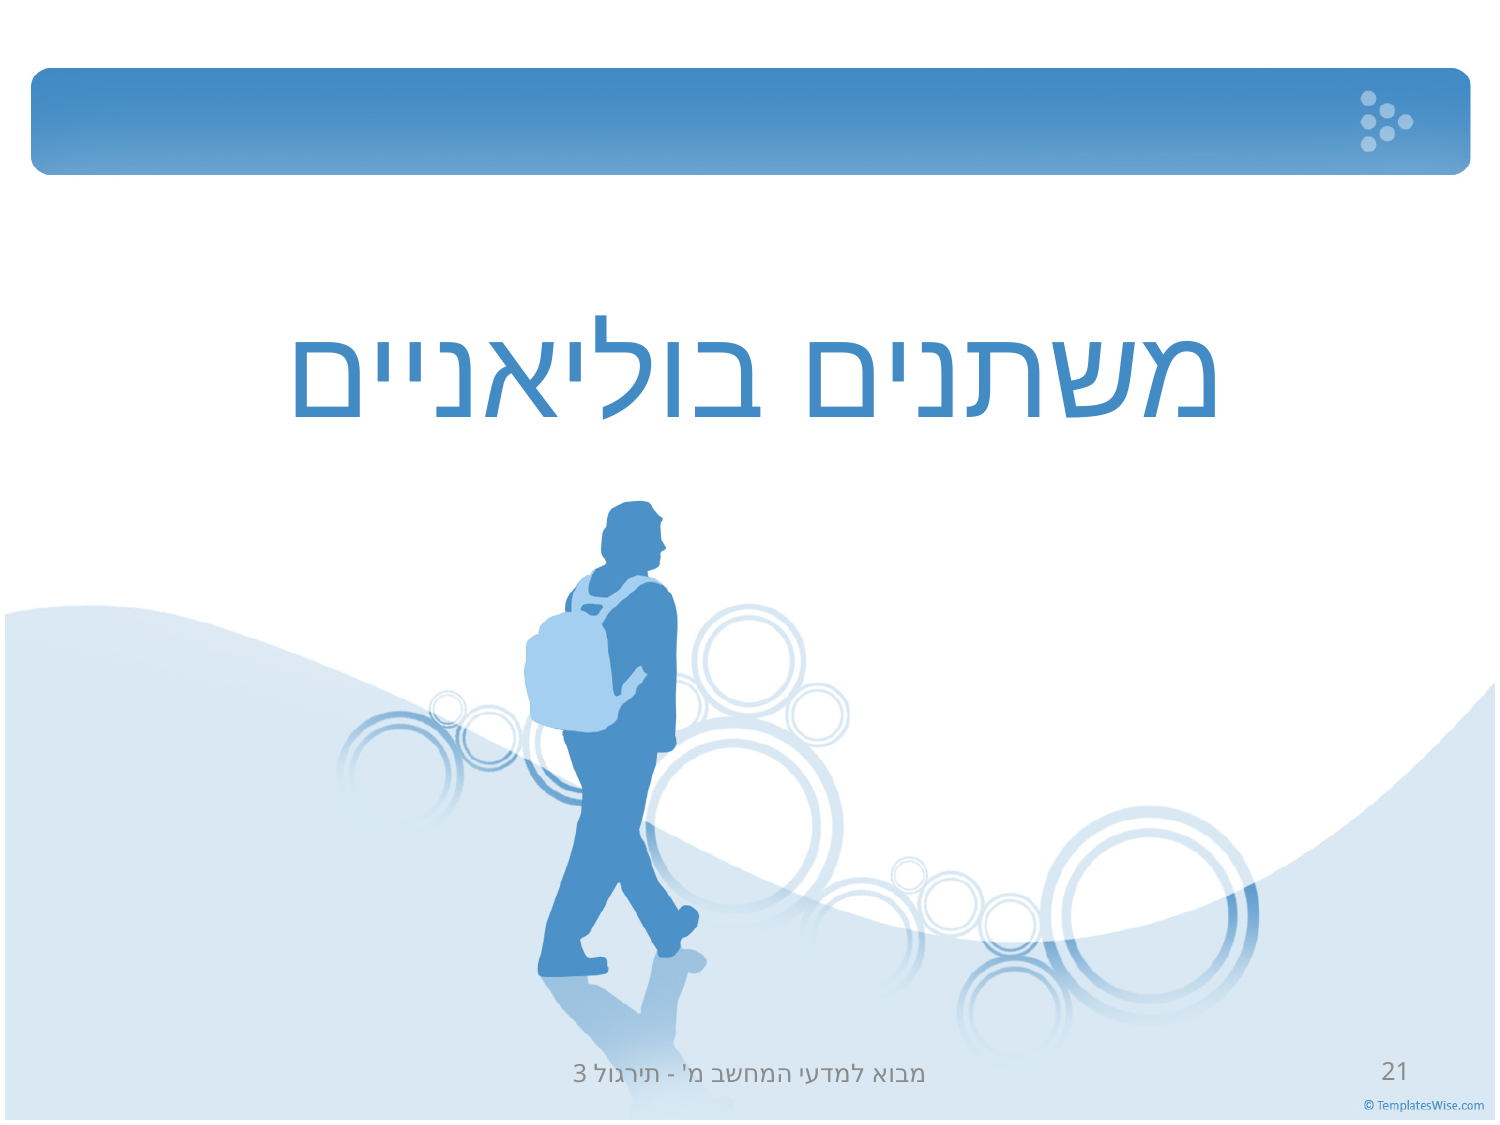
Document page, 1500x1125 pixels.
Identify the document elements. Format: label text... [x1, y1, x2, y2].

picture [0, 0, 1500, 1125]
footer מבוא למדעי המחשב מ' - תירגול 3 [512, 1042, 988, 1103]
slide_number 21 [1074, 1042, 1425, 1103]
title משתנים בוליאניים [118, 255, 1394, 480]
